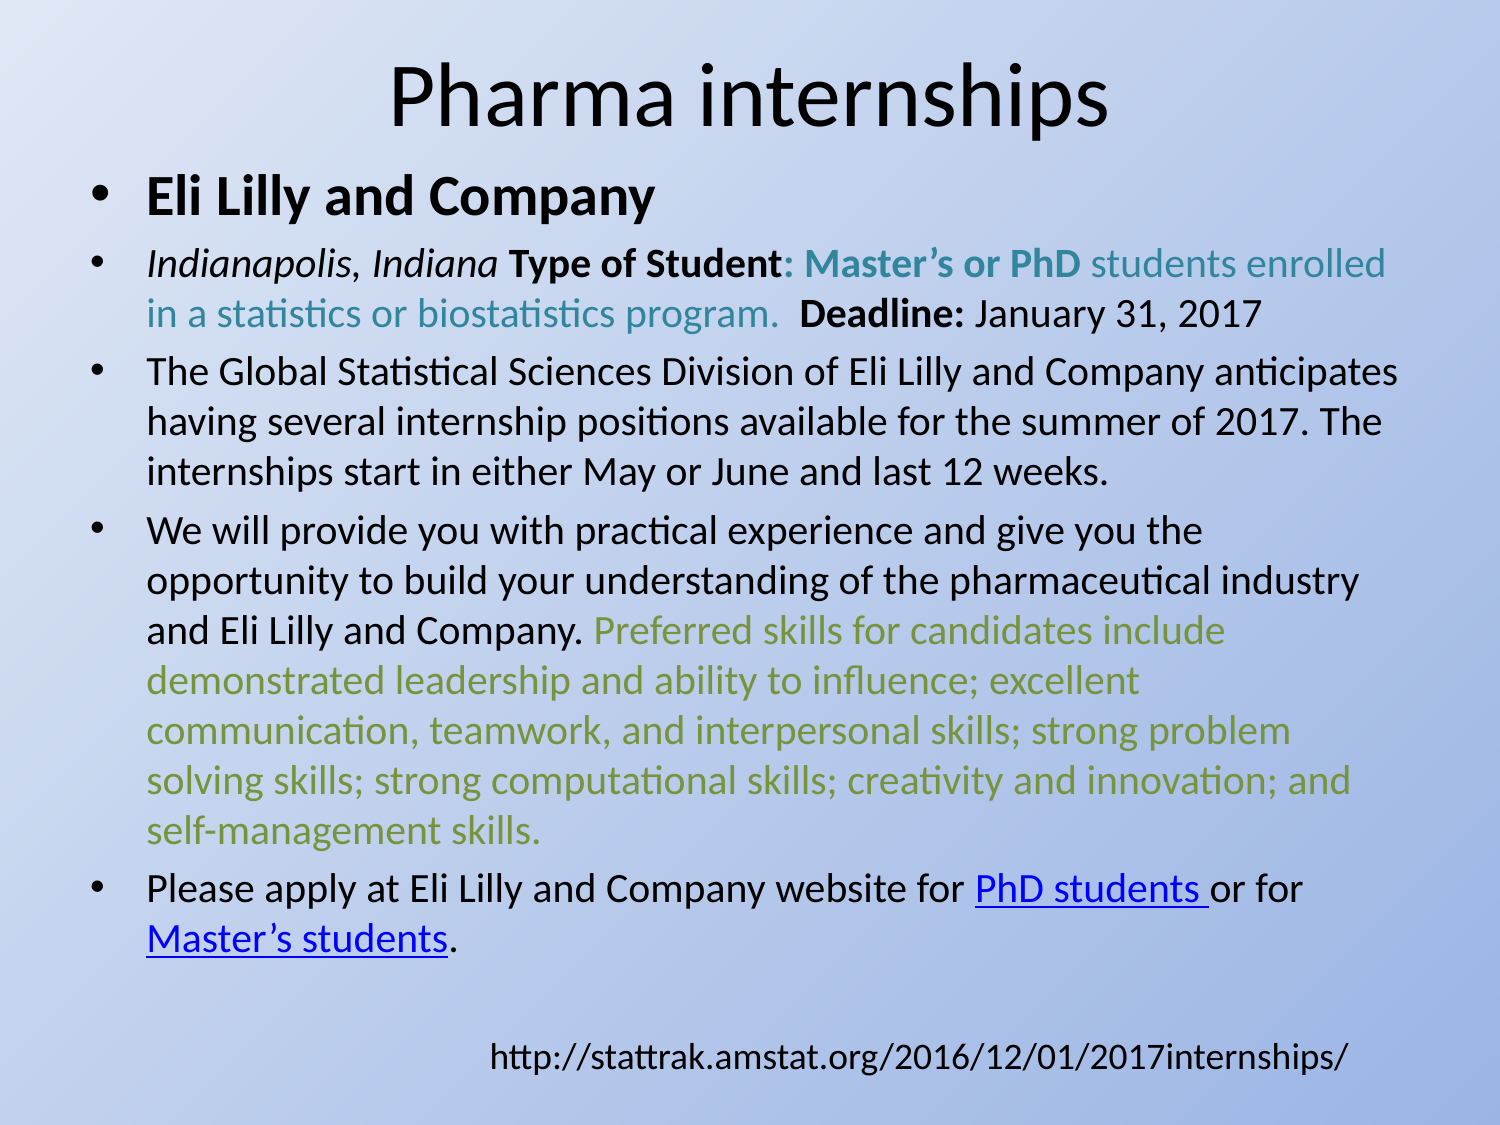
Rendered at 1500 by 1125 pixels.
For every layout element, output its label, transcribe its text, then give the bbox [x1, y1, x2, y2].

list Eli Lilly and Company Indianapolis, Indiana Type of Student: Master’s or PhD students enrolled in a statistics or biostatistics program. Deadline: January 31, 2017 The Global Statistical Sciences Division of Eli Lilly and Company anticipates having several internship positions available for the summer of 2017. The internships start in either May or June and last 12 weeks. We will provide you with practical experience and give you the opportunity to build your understanding of the pharmaceutical industry and Eli Lilly and Company. Preferred skills for candidates include demonstrated leadership and ability to influence; excellent communication, teamwork, and interpersonal skills; strong problem solving skills; strong computational skills; creativity and innovation; and self-management skills. Please apply at Eli Lilly and Company website for PhD students or for Master’s students. [75, 149, 1425, 1005]
title Pharma internships [75, 24, 1425, 149]
text_box http://stattrak.amstat.org/2016/12/01/2017internships/ [474, 1024, 1375, 1085]
